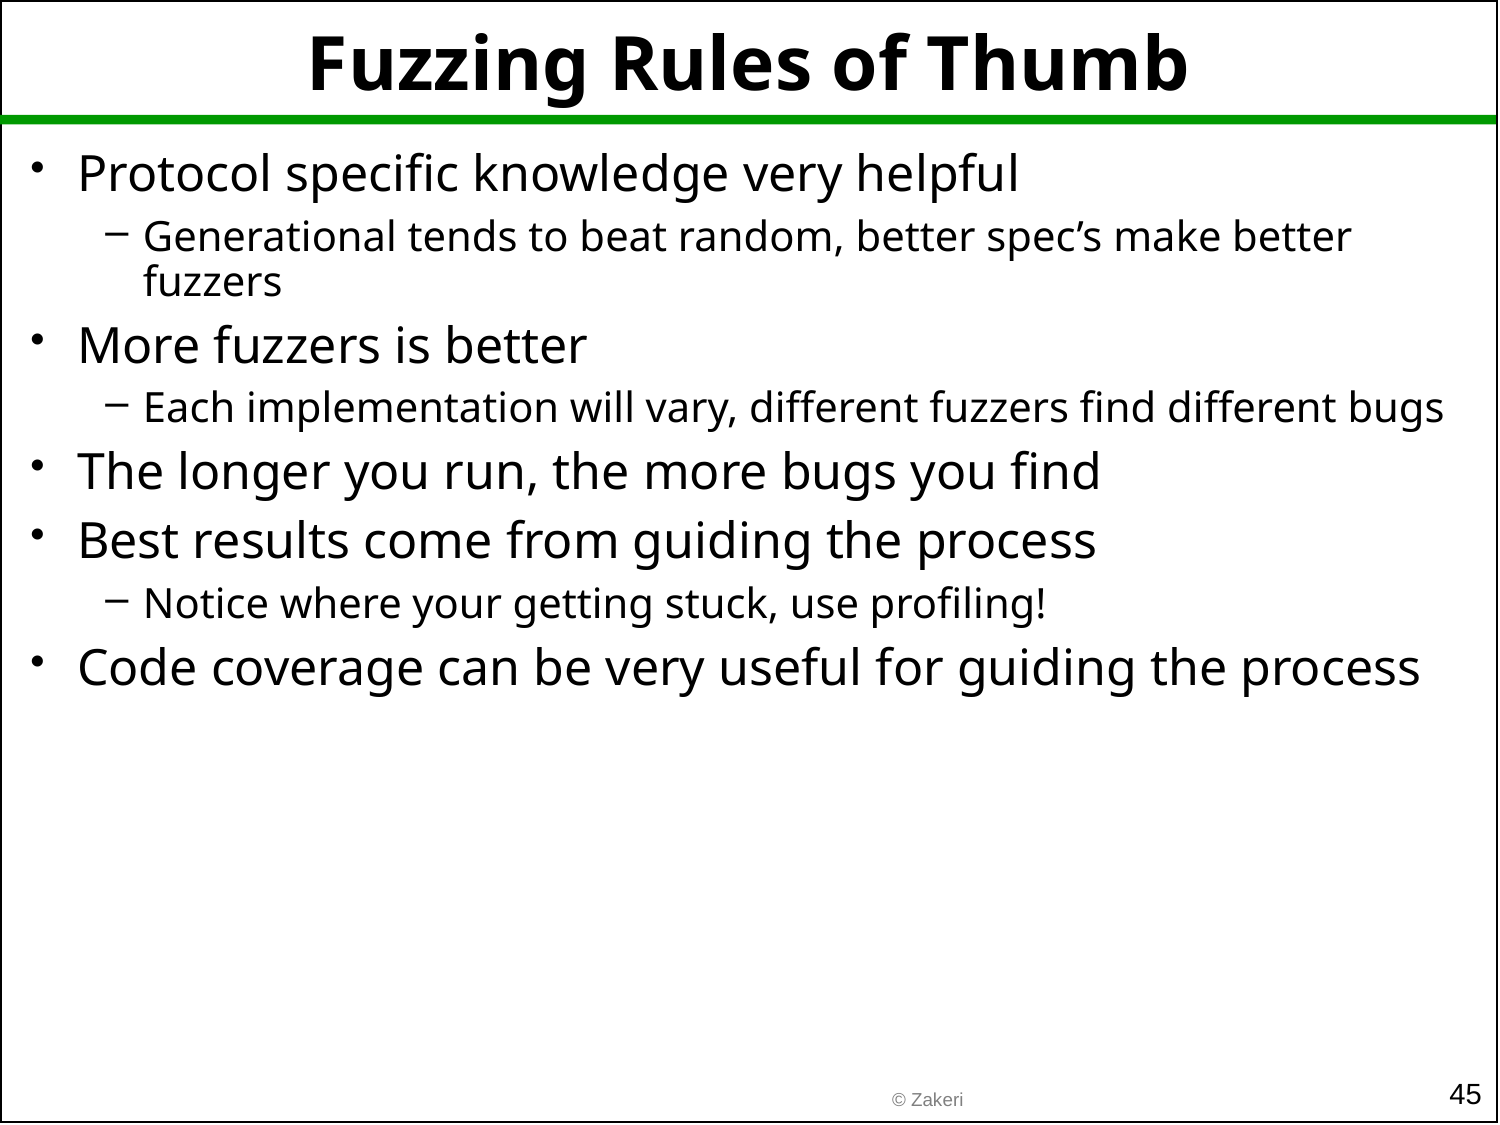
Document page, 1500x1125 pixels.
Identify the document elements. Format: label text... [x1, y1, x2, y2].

slide_number 45 [1184, 1077, 1498, 1118]
title Fuzzing Rules of Thumb [14, 7, 1483, 125]
footer © Zakeri [690, 1078, 1166, 1118]
list Protocol specific knowledge very helpful Generational tends to beat random, better spec’s make better fuzzers More fuzzers is better Each implementation will vary, different fuzzers find different bugs The longer you run, the more bugs you find Best results come from guiding the process Notice where your getting stuck, use profiling! Code coverage can be very useful for guiding the process [15, 141, 1485, 1074]
